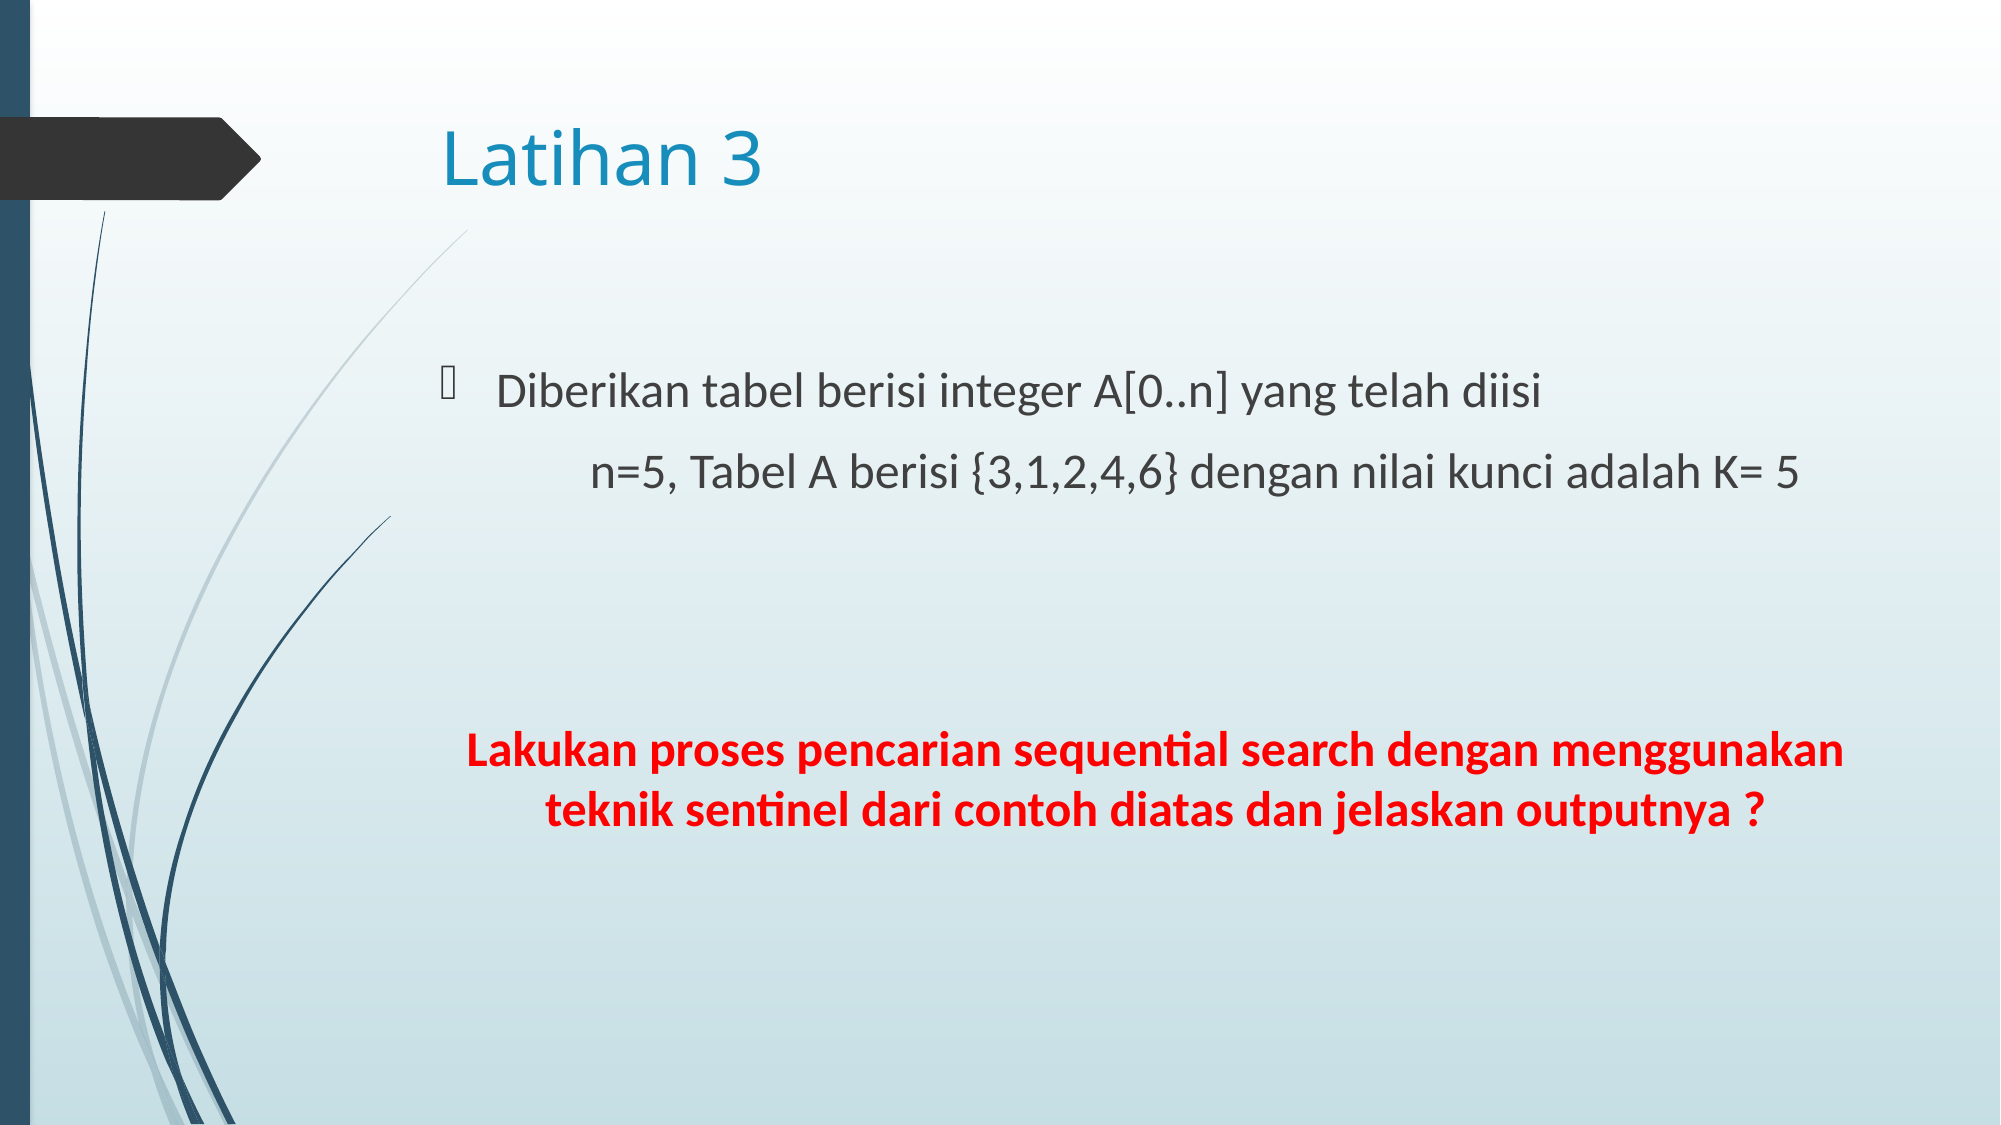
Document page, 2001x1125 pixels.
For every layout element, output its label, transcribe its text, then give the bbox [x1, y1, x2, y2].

title Latihan 3 [425, 102, 1888, 313]
list Diberikan tabel berisi integer A[0..n] yang telah diisi n=5, Tabel A berisi {3,1,2,4,6} dengan nilai kunci adalah K= 5 Lakukan proses pencarian sequential search dengan menggunakan teknik sentinel dari contoh diatas dan jelaskan outputnya ? [424, 350, 1888, 970]
